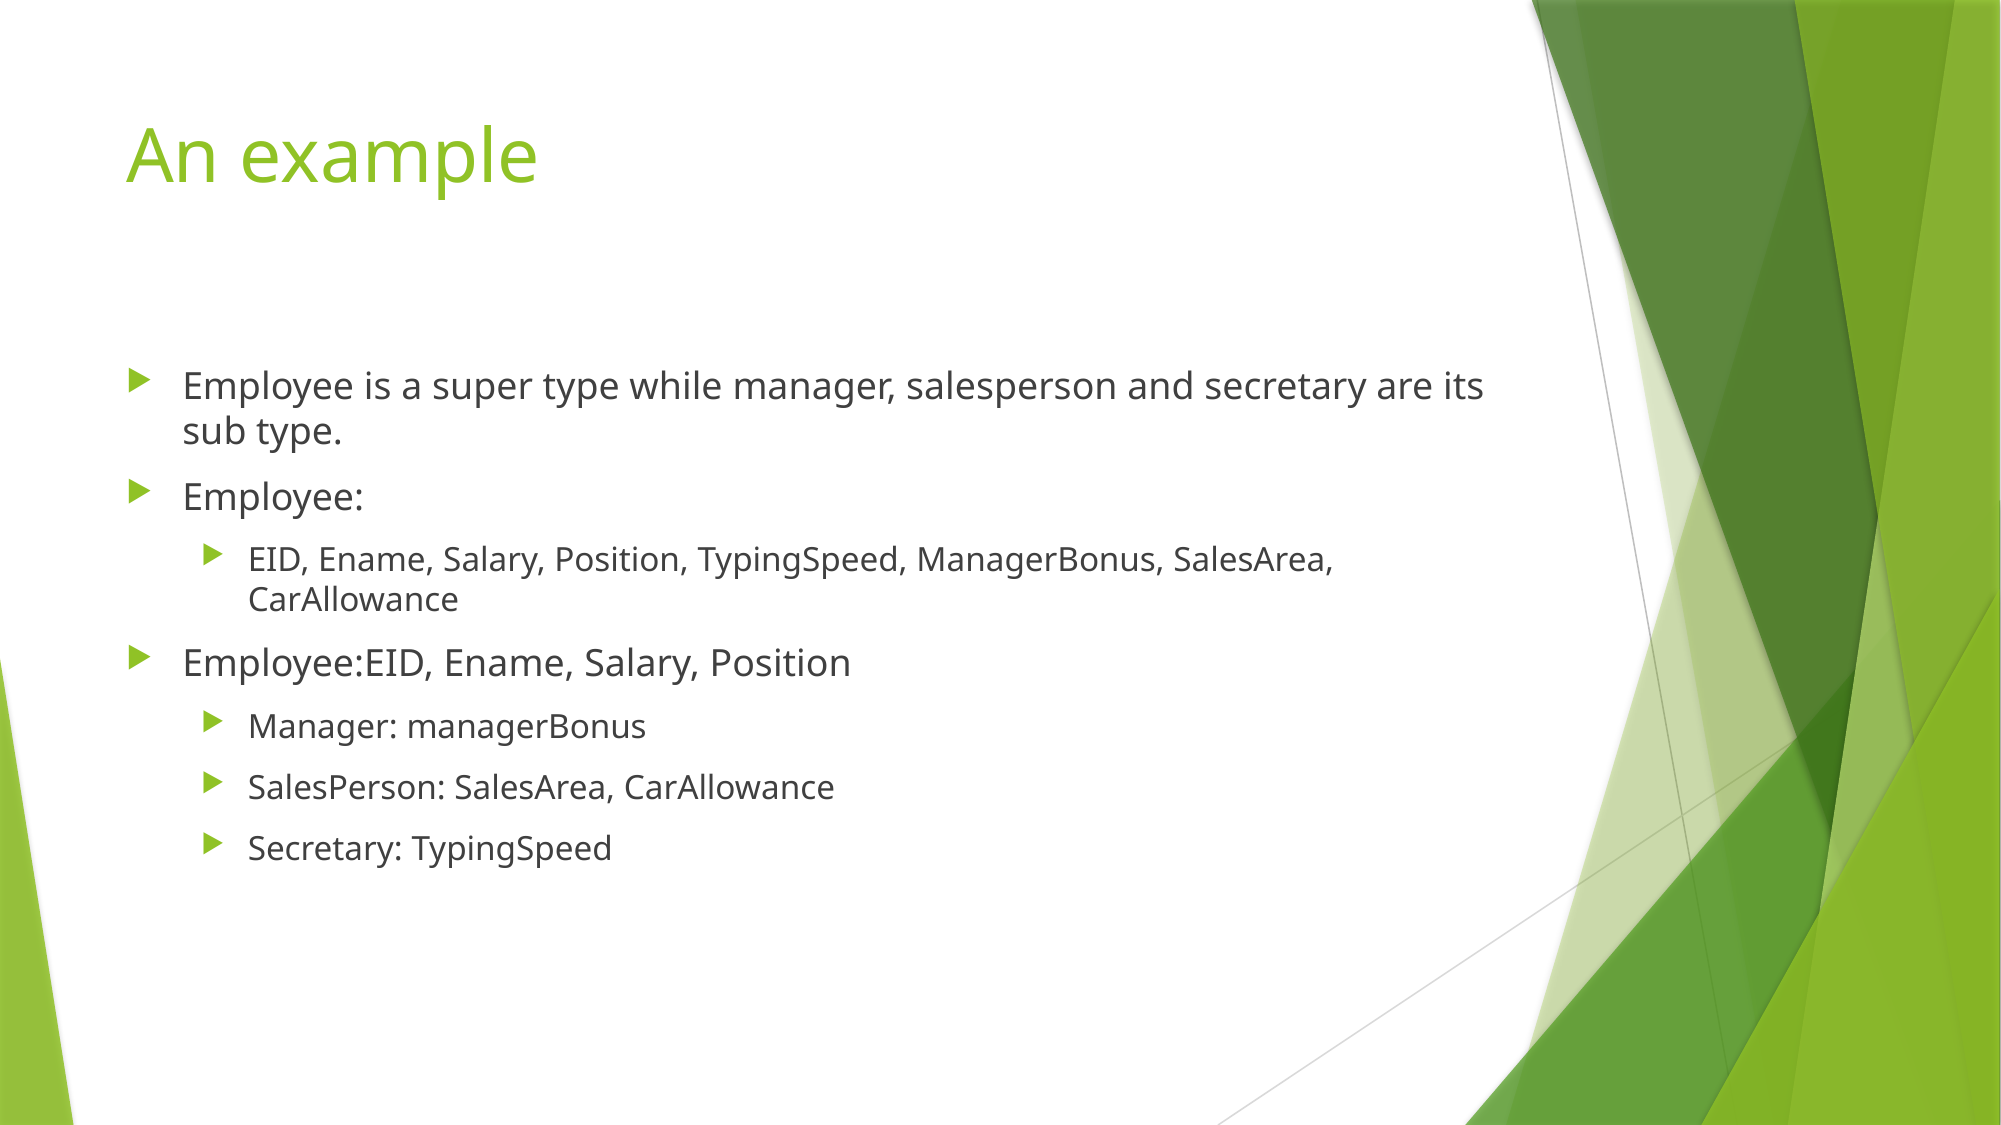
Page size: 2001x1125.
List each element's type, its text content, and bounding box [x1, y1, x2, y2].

list Employee is a super type while manager, salesperson and secretary are its sub type. Employee: EID, Ename, Salary, Position, TypingSpeed, ManagerBonus, SalesArea, CarAllowance Employee:EID, Ename, Salary, Position Manager: managerBonus SalesPerson: SalesArea, CarAllowance Secretary: TypingSpeed [111, 354, 1522, 992]
title An example [111, 99, 1522, 317]
